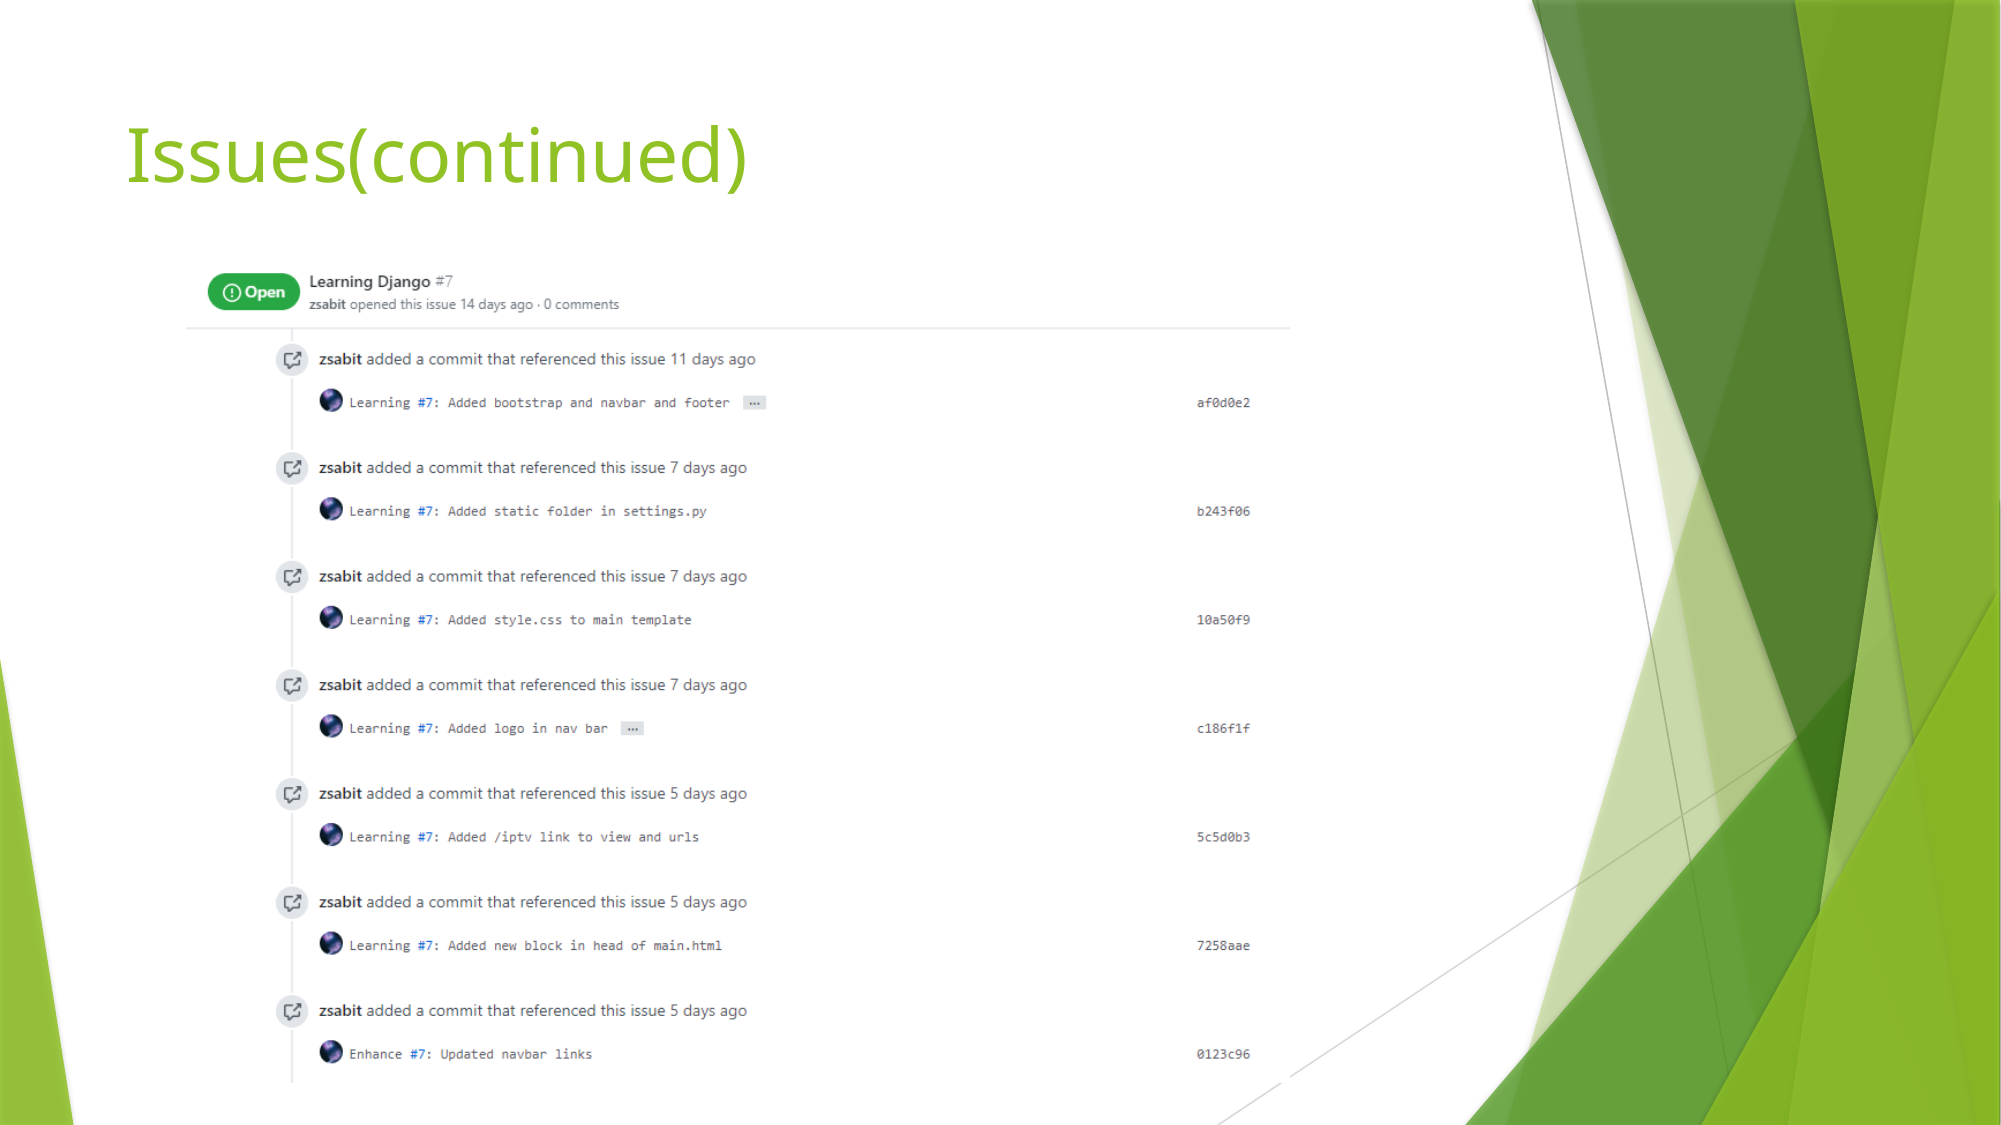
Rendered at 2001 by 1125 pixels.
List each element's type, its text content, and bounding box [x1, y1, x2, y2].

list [185, 263, 1291, 1083]
title Issues(continued) [111, 99, 1522, 317]
